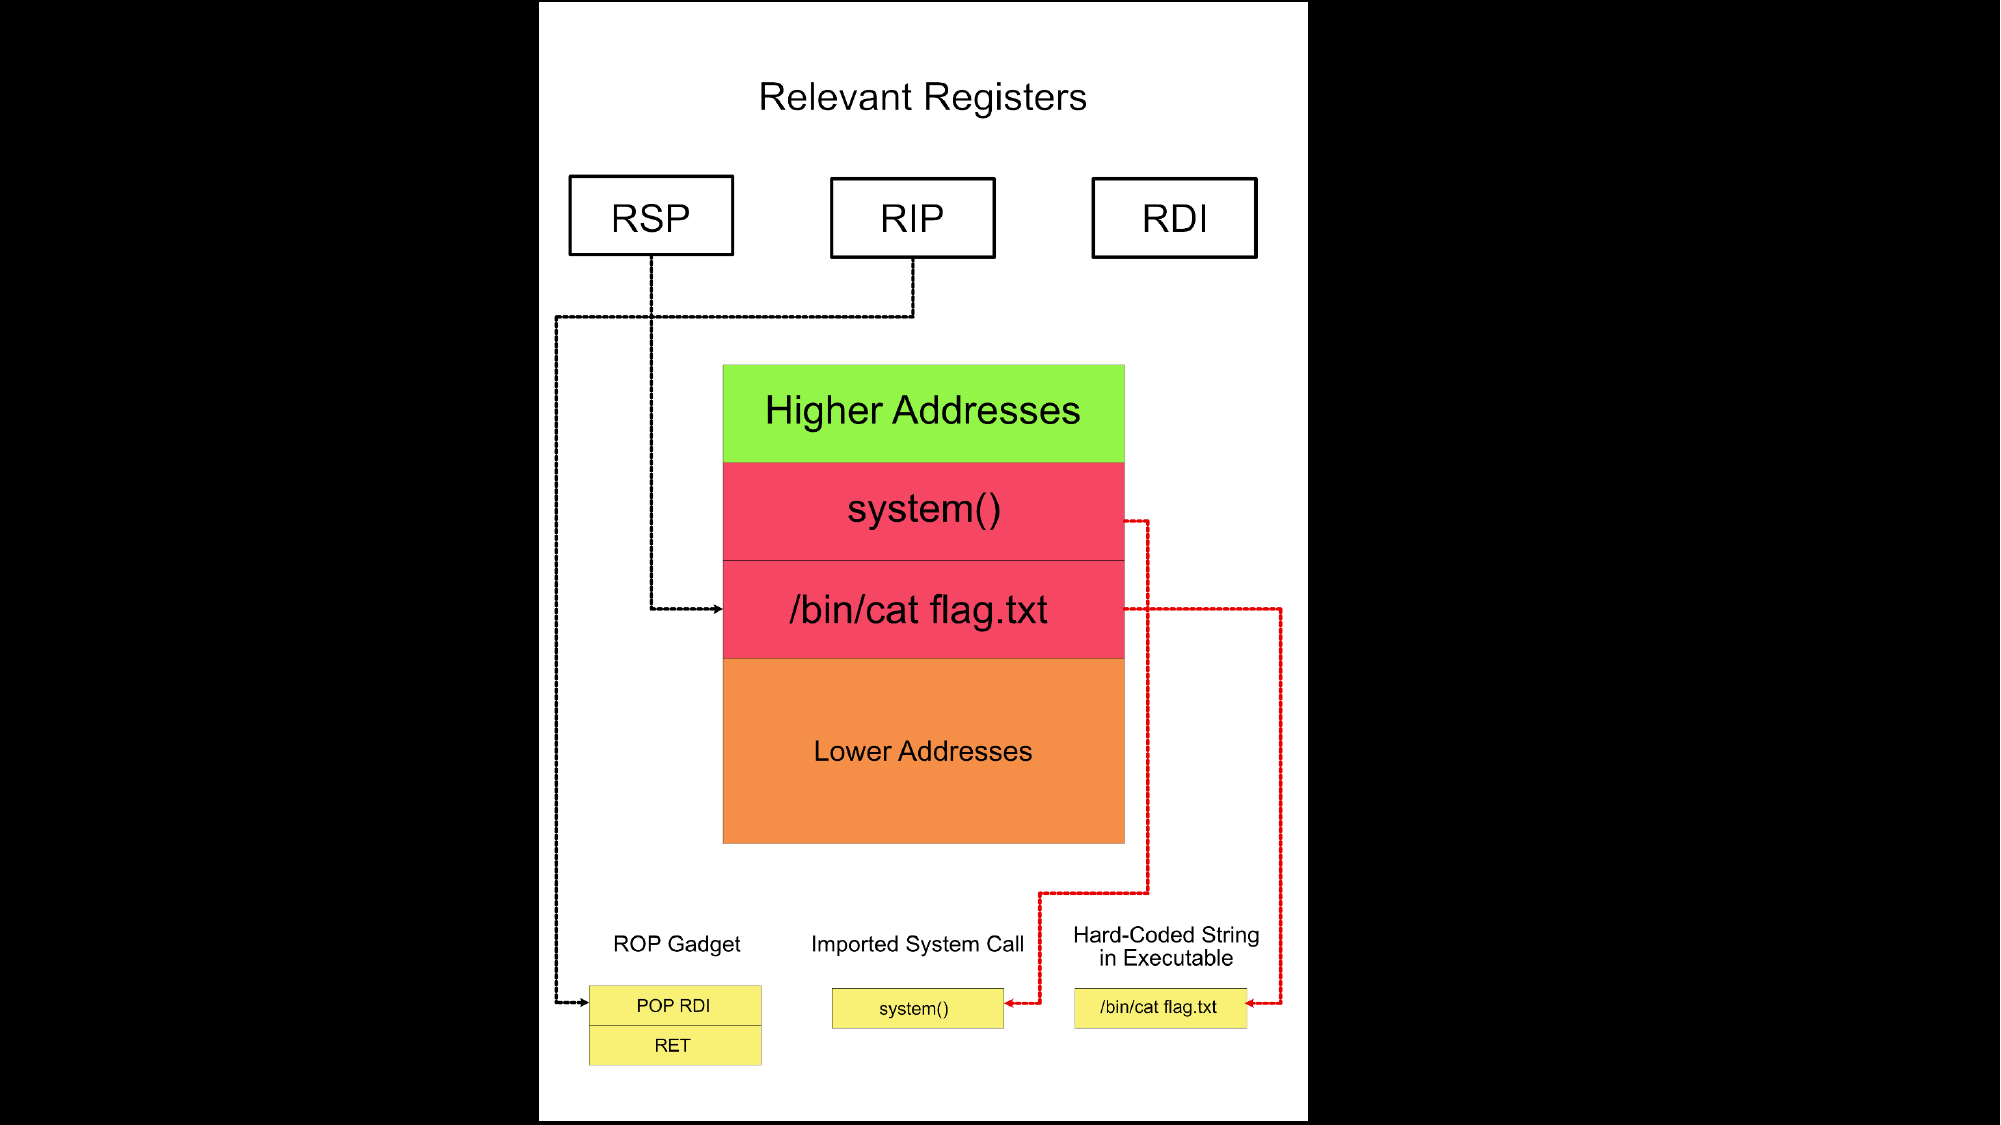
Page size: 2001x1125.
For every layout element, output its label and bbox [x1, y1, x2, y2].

picture [539, 2, 1308, 1121]
